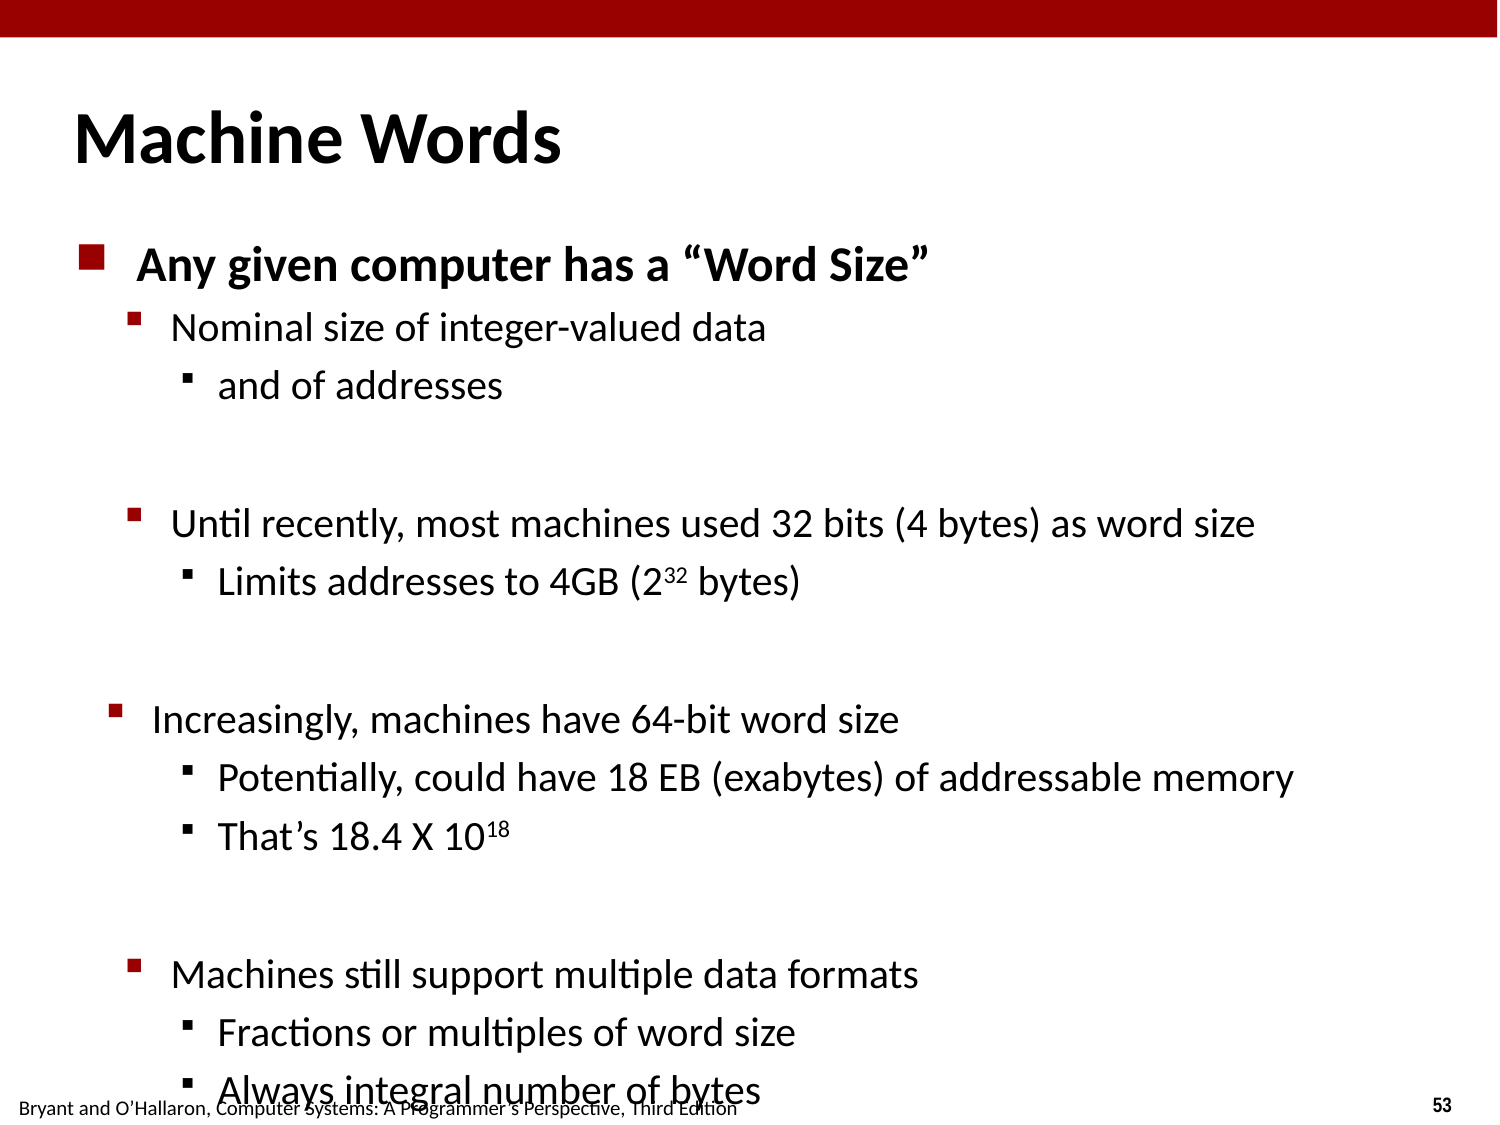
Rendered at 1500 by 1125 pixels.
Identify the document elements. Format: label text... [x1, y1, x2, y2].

title Machine Words [58, 71, 1305, 197]
list Any given computer has a “Word Size” Nominal size of integer-valued data and of addresses Until recently, most machines used 32 bits (4 bytes) as word size Limits addresses to 4GB (232 bytes) Increasingly, machines have 64-bit word size Potentially, could have 18 EB (exabytes) of addressable memory That’s 18.4 X 1018 Machines still support multiple data formats Fractions or multiples of word size Always integral number of bytes [64, 223, 1361, 1040]
